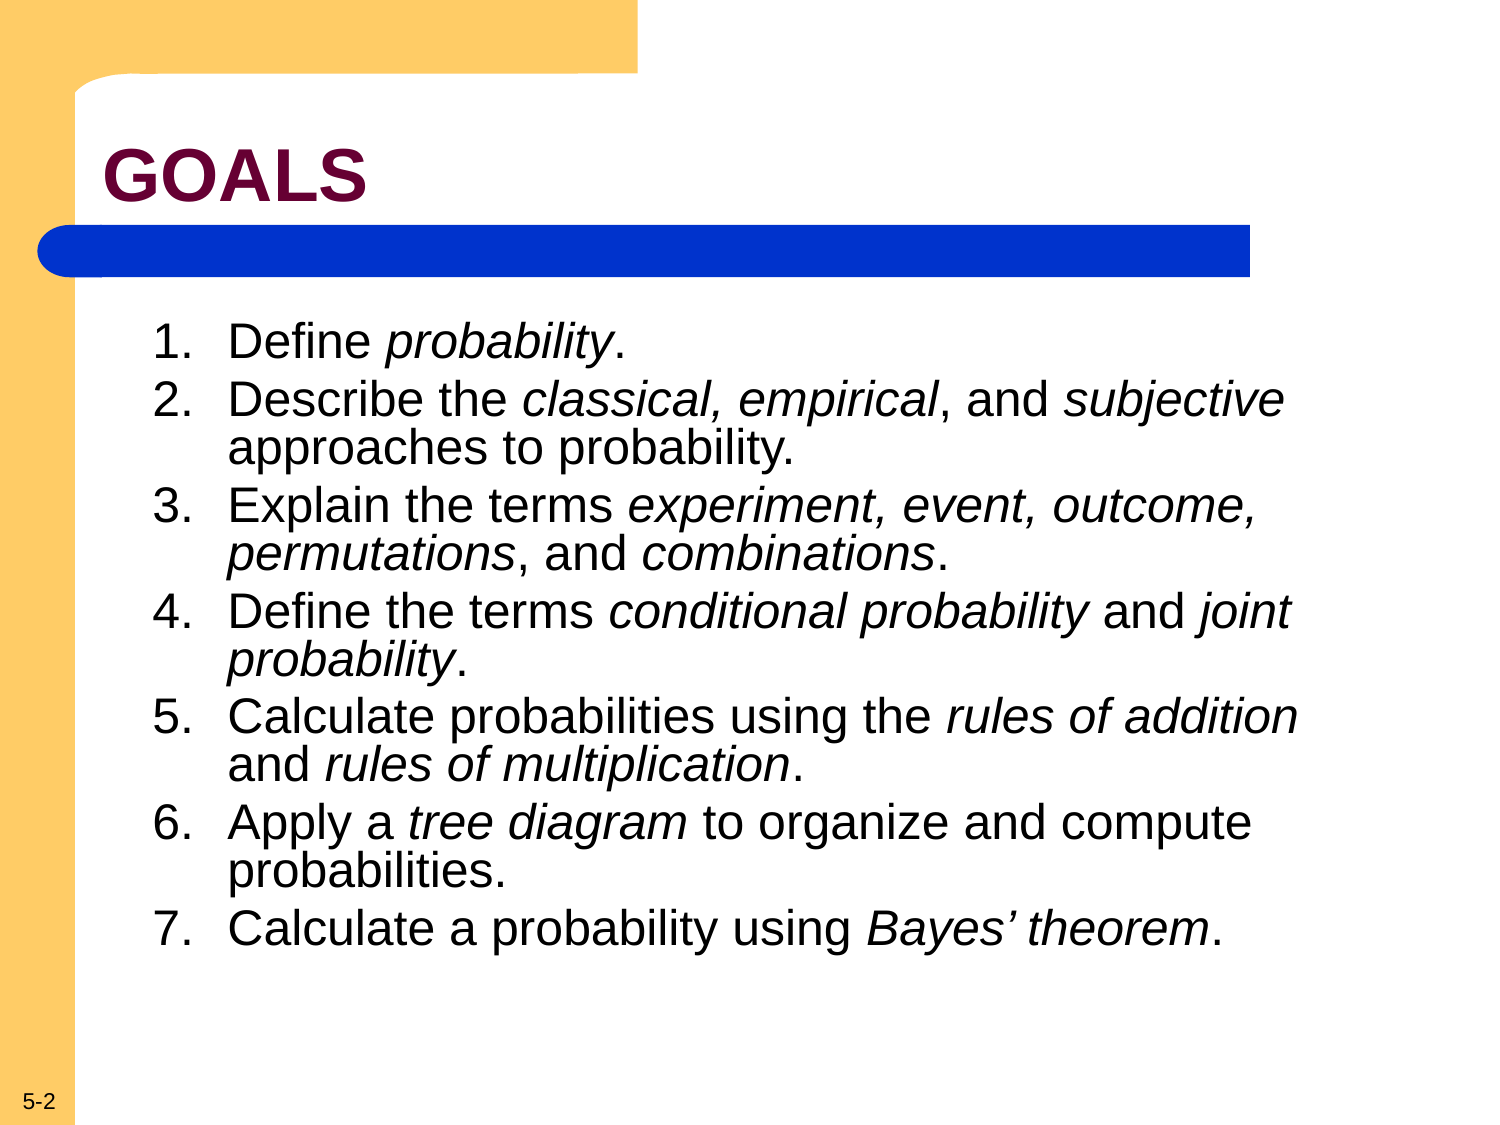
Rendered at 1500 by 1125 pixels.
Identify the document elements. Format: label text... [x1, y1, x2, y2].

list Define probability. Describe the classical, empirical, and subjective approaches to probability. Explain the terms experiment, event, outcome, permutations, and combinations. Define the terms conditional probability and joint probability. Calculate probabilities using the rules of addition and rules of multiplication. Apply a tree diagram to organize and compute probabilities. Calculate a probability using Bayes’ theorem. [137, 312, 1400, 999]
title GOALS [87, 75, 1388, 225]
